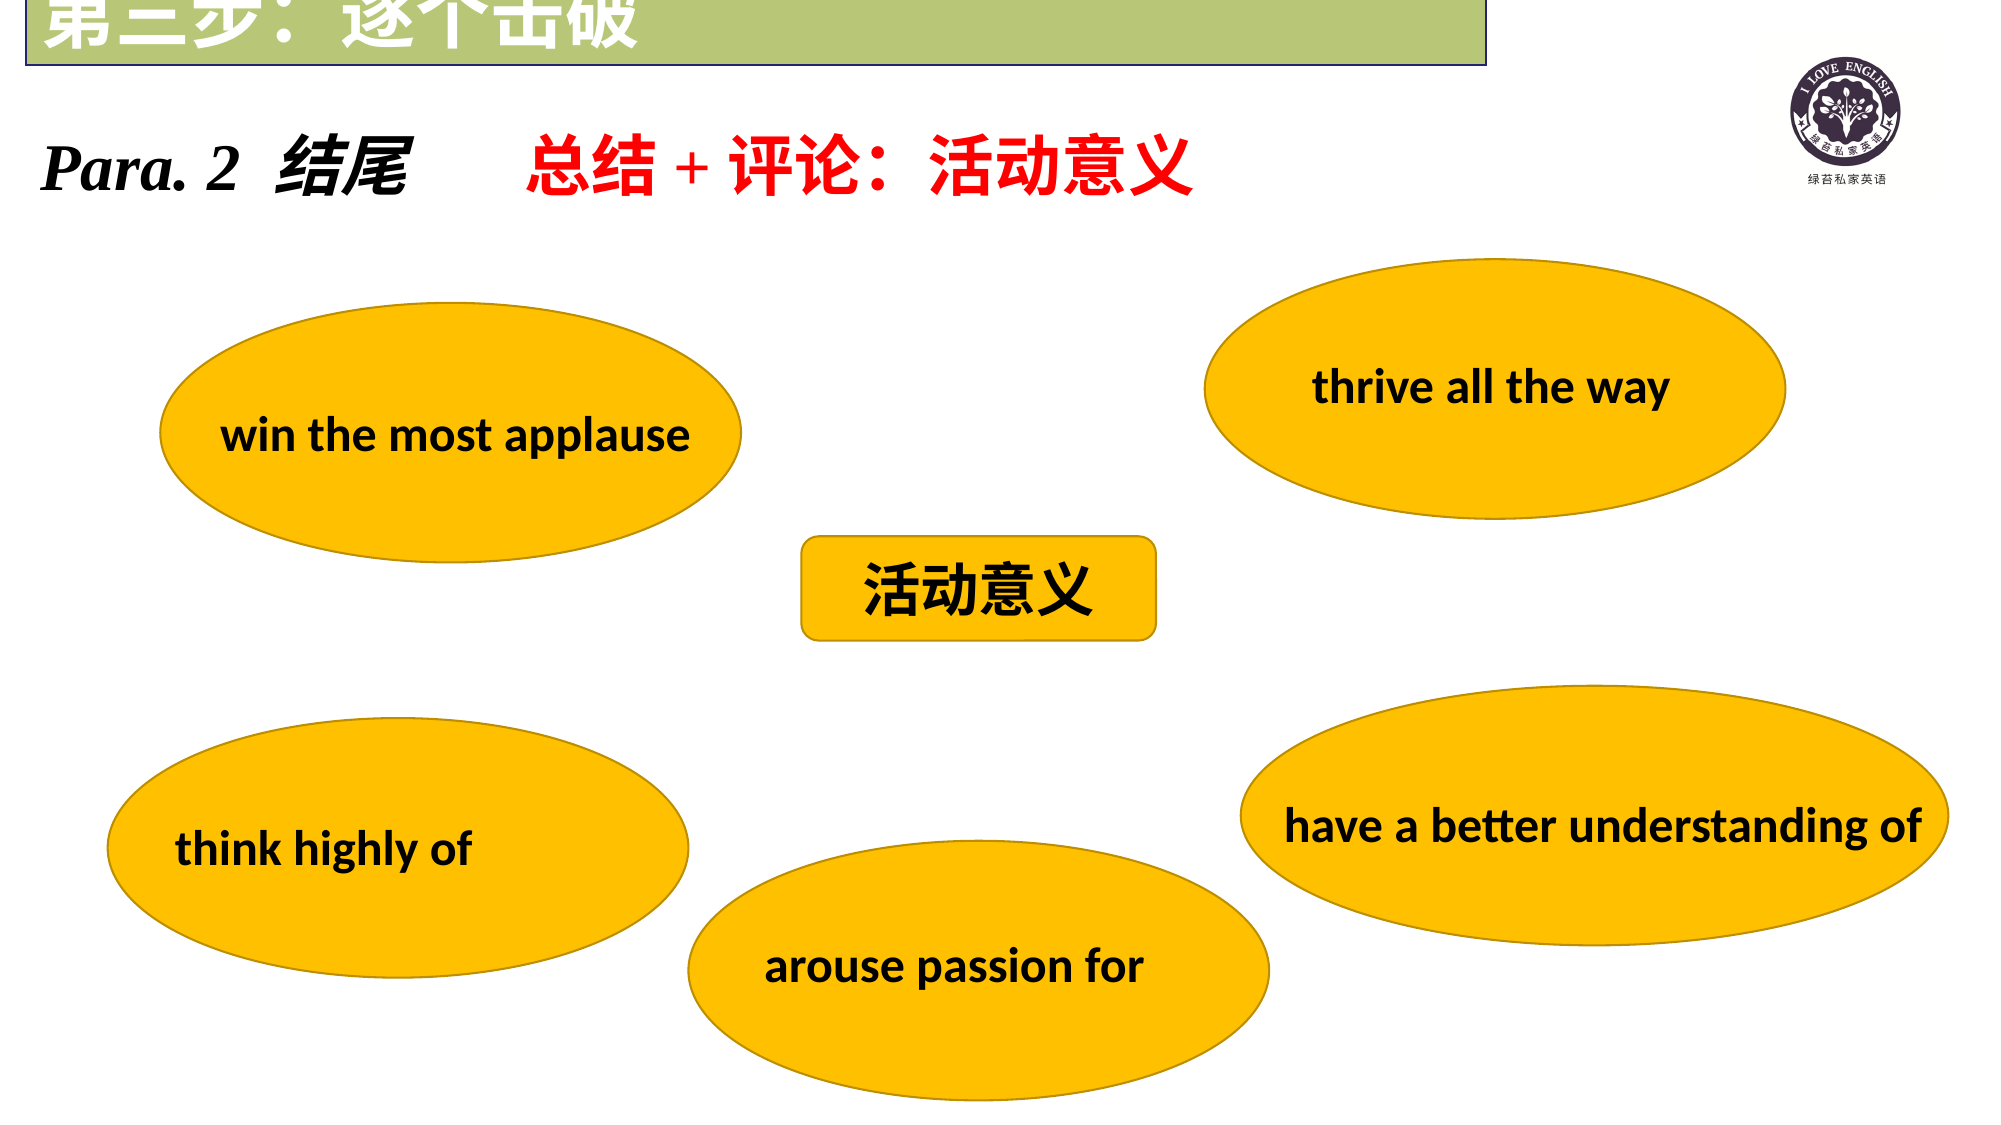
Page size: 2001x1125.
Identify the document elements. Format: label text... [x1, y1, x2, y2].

text_box 总结+评论：活动意义 [509, 116, 1228, 212]
text_box arouse passion for [740, 924, 1228, 1000]
text_box think highly of [160, 807, 586, 883]
text_box [106, 717, 690, 979]
text_box [1239, 684, 1940, 947]
text_box [159, 301, 731, 564]
text_box win the most applause [197, 394, 864, 469]
text_box thrive all the way [1297, 345, 1756, 421]
text_box Para. 2 结尾 [25, 116, 509, 212]
text_box 第三步：逐个击破 [25, 0, 1486, 66]
text_box [1203, 258, 1787, 520]
text_box have a better understanding of [1269, 785, 1949, 861]
text_box [687, 839, 1271, 1102]
text_box 活动意义 [800, 535, 1158, 642]
picture [1755, 34, 1946, 198]
